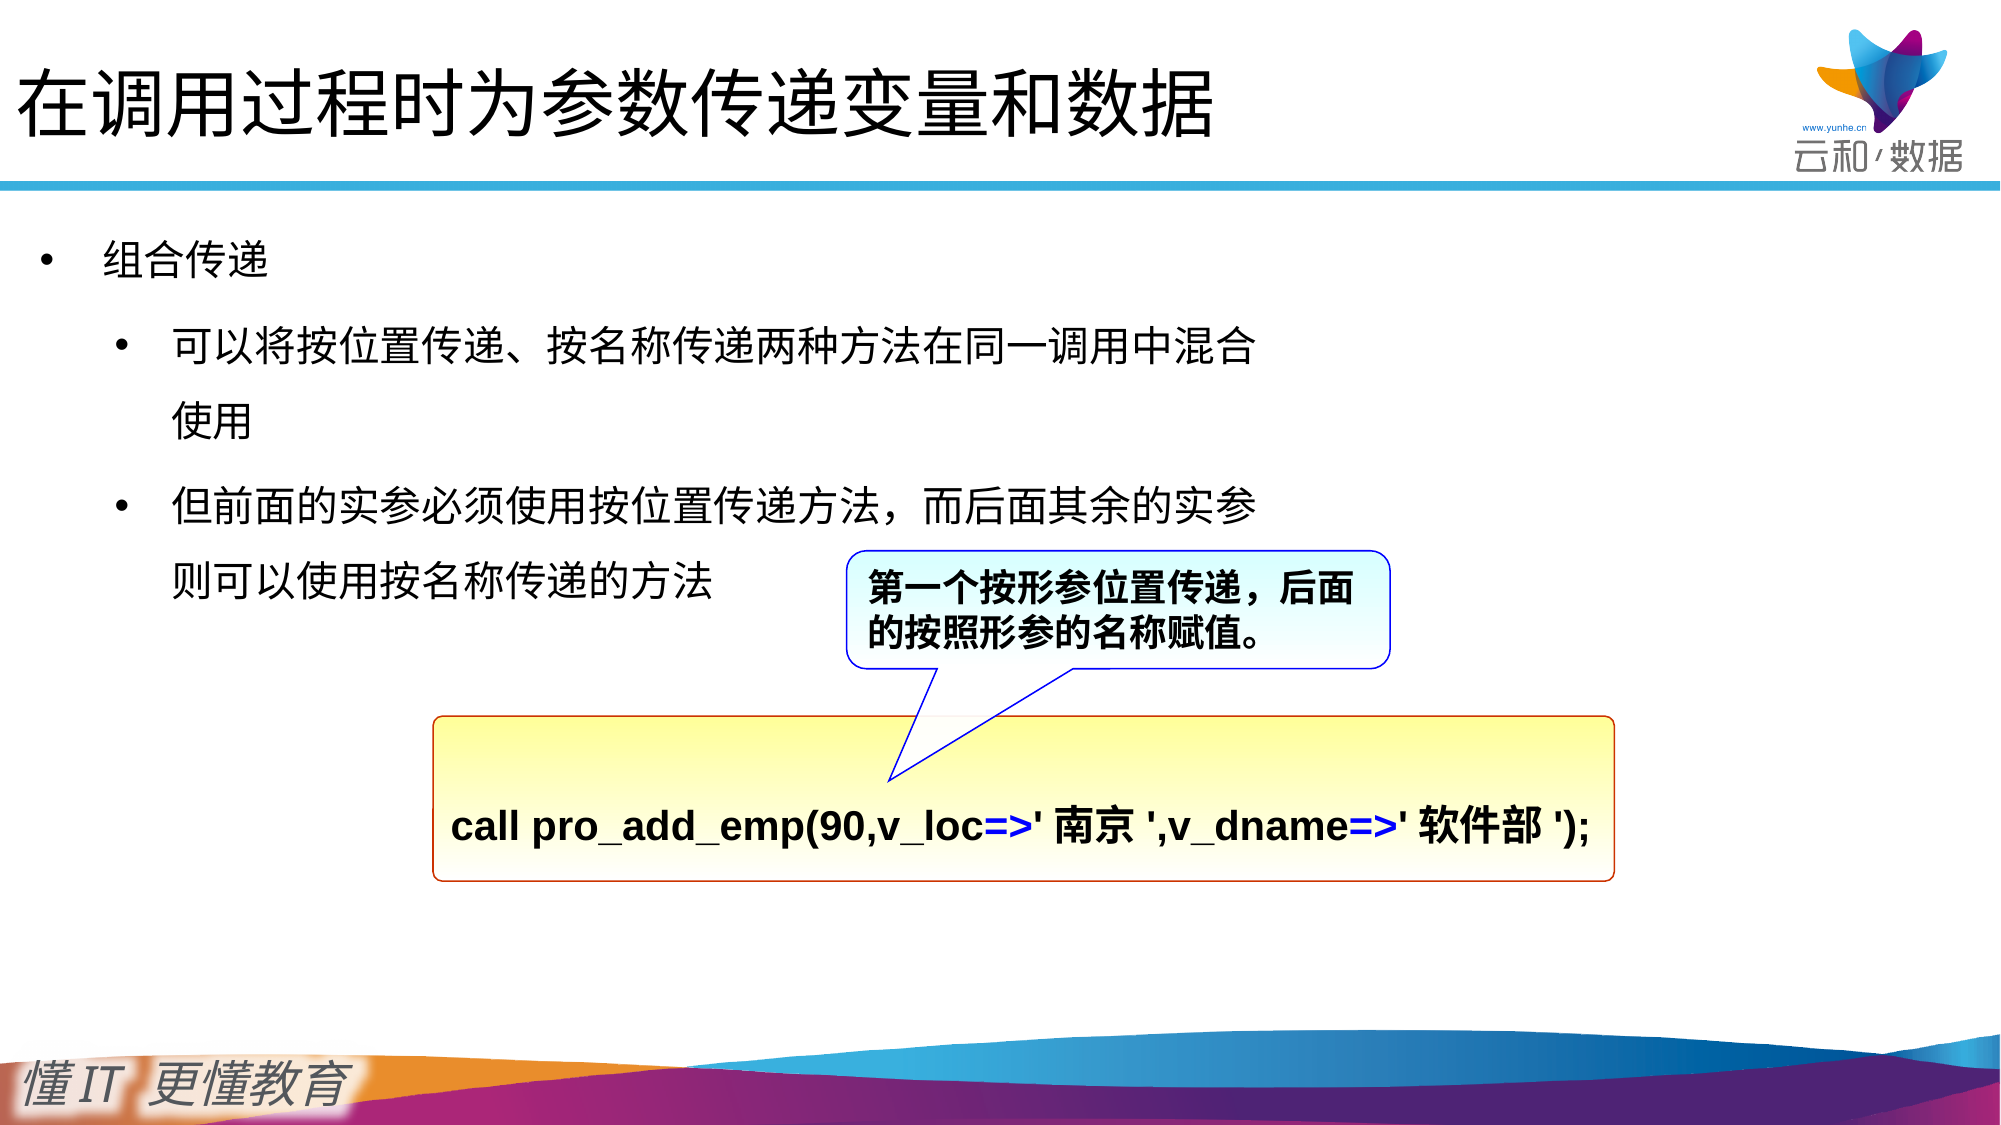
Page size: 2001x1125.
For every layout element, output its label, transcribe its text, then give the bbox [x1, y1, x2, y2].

list 组合传递 可以将按位置传递、按名称传递两种方法在同一调用中混合使用 但前面的实参必须使用按位置传递方法，而后面其余的实参则可以使用按名称传递的方法 [24, 201, 1307, 696]
title 在调用过程时为参数传递变量和数据 [0, 59, 1244, 155]
text_box 第一个按形参位置传递，后面的按照形参的名称赋值。 [846, 550, 1391, 781]
picture [0, 980, 2001, 1125]
text_box call pro_add_emp(90,v_loc=>'南京',v_dname=>'软件部'); [432, 716, 1615, 882]
picture [1785, 18, 1974, 182]
